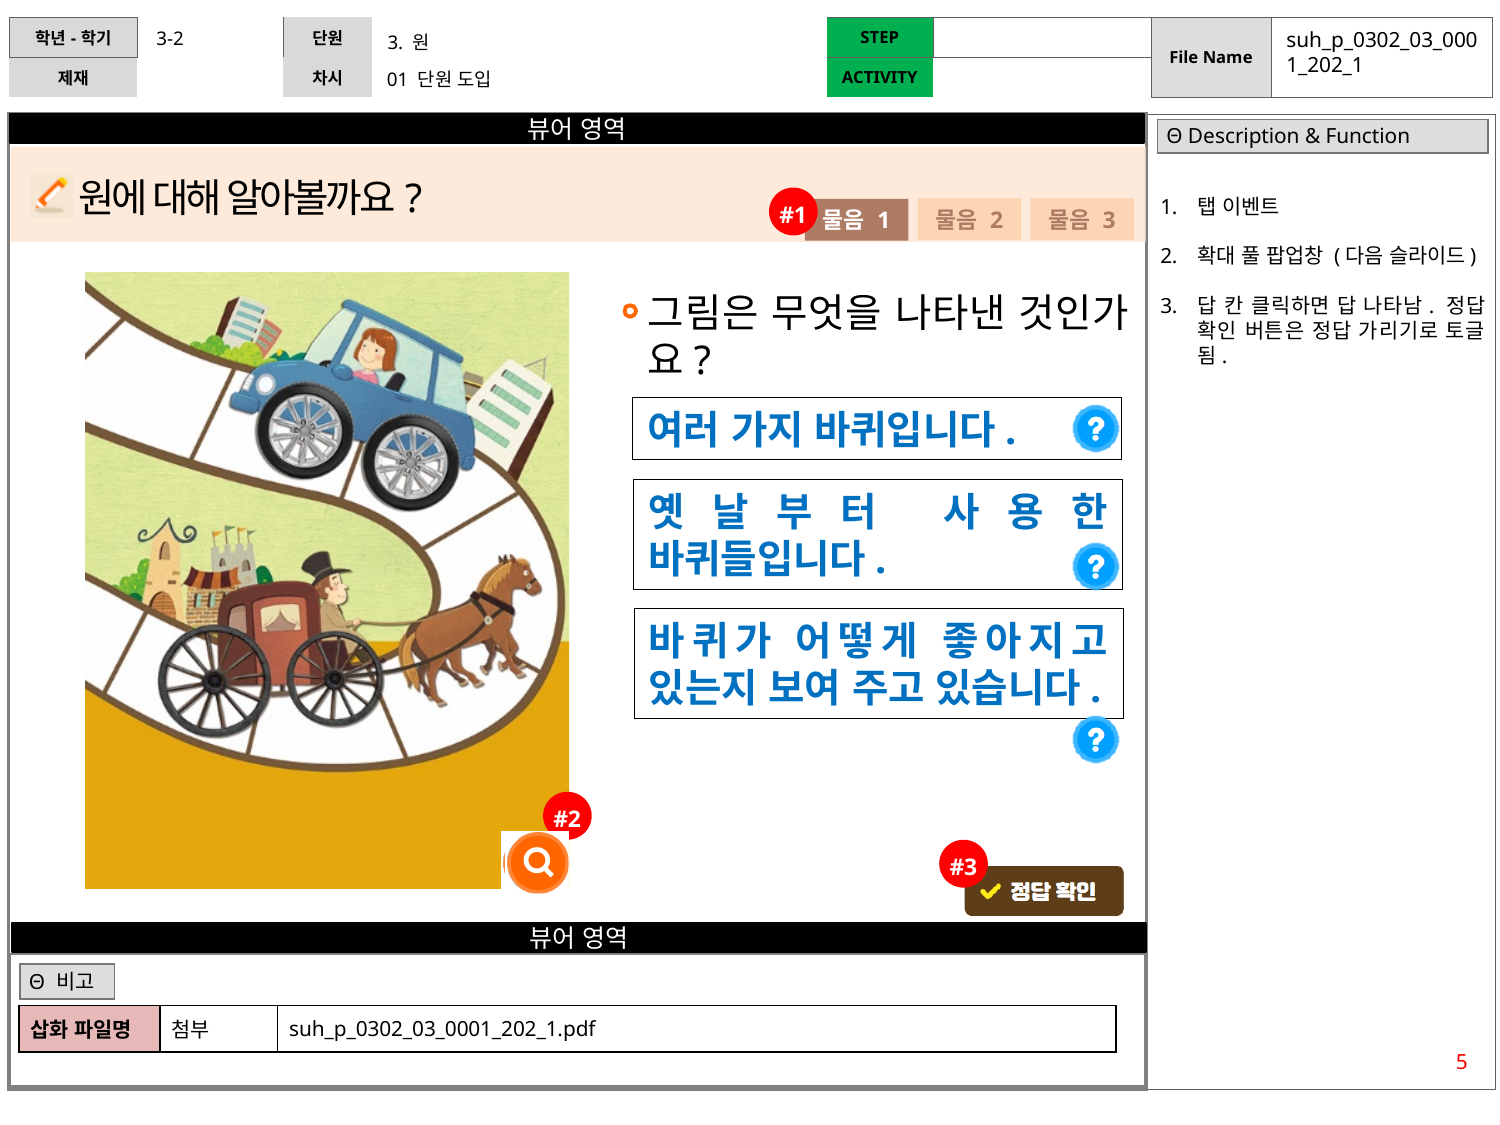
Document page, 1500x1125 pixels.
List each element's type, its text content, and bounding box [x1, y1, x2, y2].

text_box 옛날부터 사용한 바퀴들입니다. [633, 479, 1123, 590]
text_box #3 [937, 837, 990, 890]
text_box 그림은 무엇을 나타낸 것인가요? [633, 280, 1142, 390]
picture [1065, 710, 1126, 770]
picture [963, 863, 1126, 918]
text_box 3-2 [141, 18, 284, 55]
picture [1065, 399, 1126, 459]
text_box 탭 이벤트 확대 풀 팝업창 (다음 슬라이드) 답 칸 클릭하면 답 나타남. 정답 확인 버튼은 정답 가리기로 토글 됨. [1145, 160, 1500, 401]
picture [619, 300, 640, 322]
text_box #1 [766, 185, 815, 238]
table_header 삽화 파일명 [20, 1006, 159, 1051]
table_header suh_p_0302_03_0001_202_1.pdf [278, 1006, 1115, 1051]
picture [1065, 537, 1126, 597]
text_box 01 단원 도입 [372, 60, 821, 96]
text_box 3. 원 [372, 23, 828, 48]
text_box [804, 197, 1135, 241]
text_box 여러 가지 바퀴입니다. [632, 397, 1122, 460]
picture [31, 173, 73, 218]
picture [84, 270, 570, 894]
text_box 바퀴가 어떻게 좋아지고 있는지 보여 주고 있습니다. [634, 608, 1124, 719]
table_header 첨부 [161, 1006, 277, 1051]
text_box #2 [574, 790, 594, 841]
table_header Θ Description & Function [1158, 120, 1487, 152]
text_box 원에 대해 알아볼까요? [63, 165, 1145, 228]
text_box [9, 145, 1148, 244]
text_box suh_p_0302_03_0001_202_1 [1271, 18, 1500, 84]
